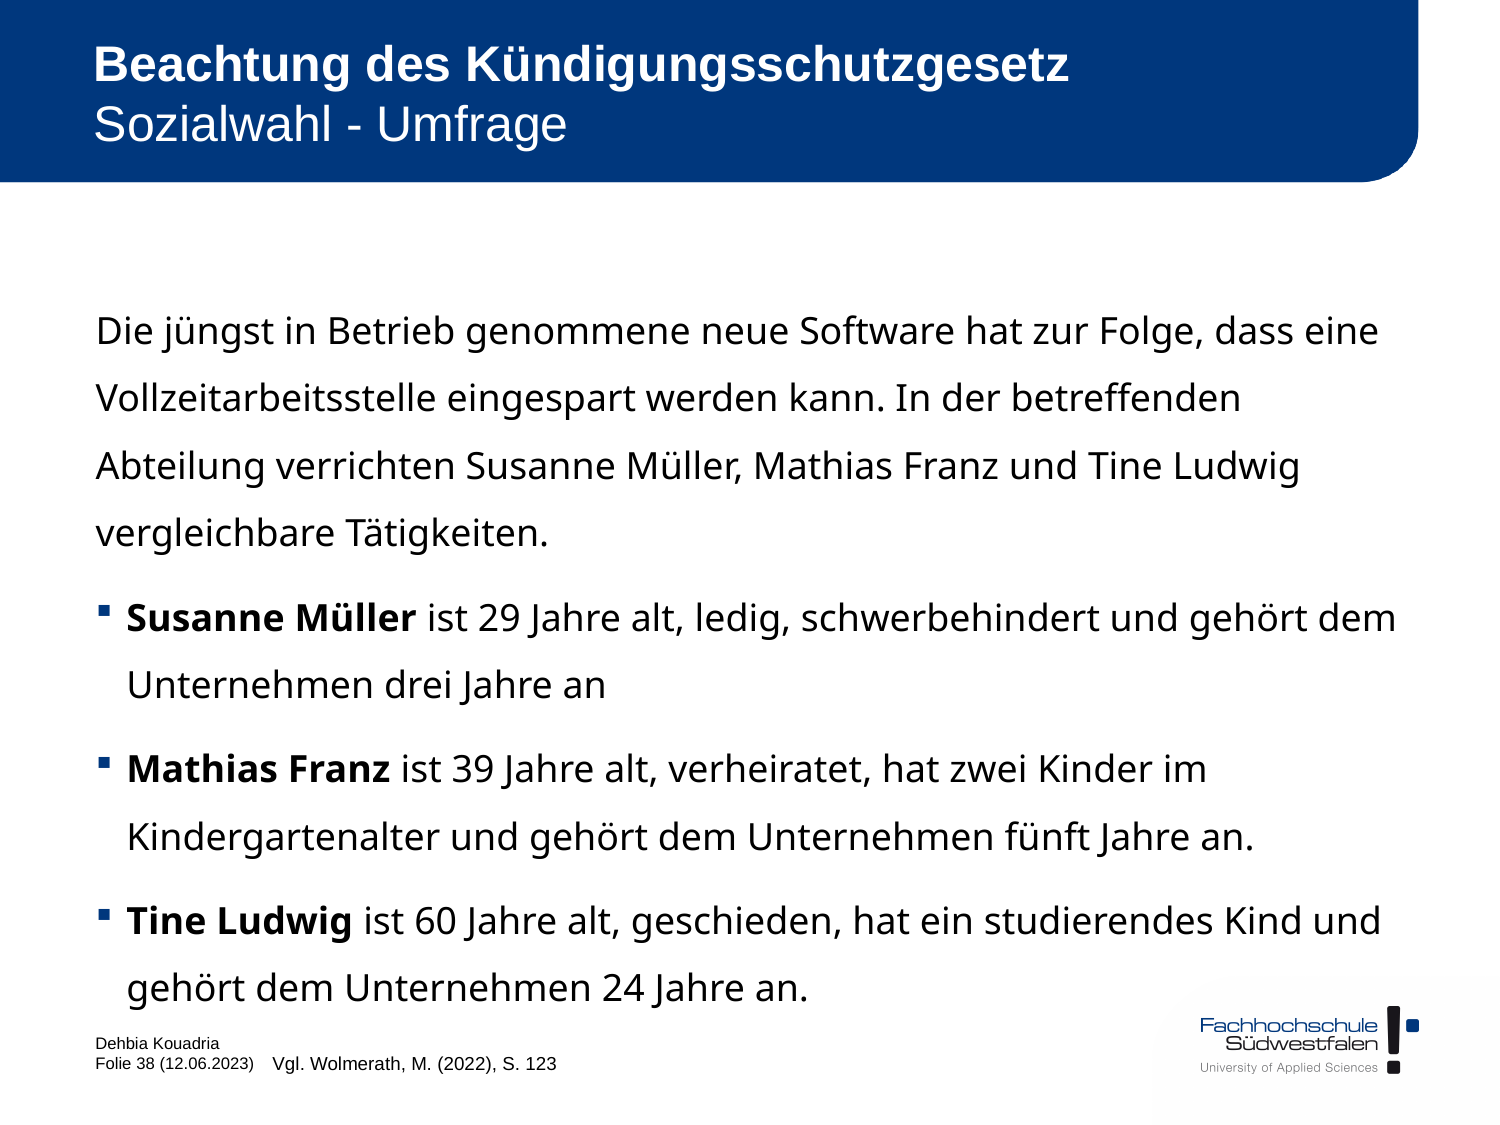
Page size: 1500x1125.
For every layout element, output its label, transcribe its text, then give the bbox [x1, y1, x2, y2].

picture [1152, 976, 1500, 1125]
title Beachtung des Kündigungsschutzgesetz Sozialwahl - Umfrage [94, 31, 1419, 91]
text_box Vgl. Wolmerath, M. (2022), S. 123 [257, 1043, 1209, 1125]
list Die jüngst in Betrieb genommene neue Software hat zur Folge, dass eine Vollzeitarbeitsstelle eingespart werden kann. In der betreffenden Abteilung verrichten Susanne Müller, Mathias Franz und Tine Ludwig vergleichbare Tätigkeiten. Susanne Müller ist 29 Jahre alt, ledig, schwerbehindert und gehört dem Unternehmen drei Jahre an Mathias Franz ist 39 Jahre alt, verheiratet, hat zwei Kinder im Kindergartenalter und gehört dem Unternehmen fünft Jahre an. Tine Ludwig ist 60 Jahre alt, geschieden, hat ein studierendes Kind und gehört dem Unternehmen 24 Jahre an. [95, 284, 1419, 1007]
picture [0, 0, 1419, 183]
